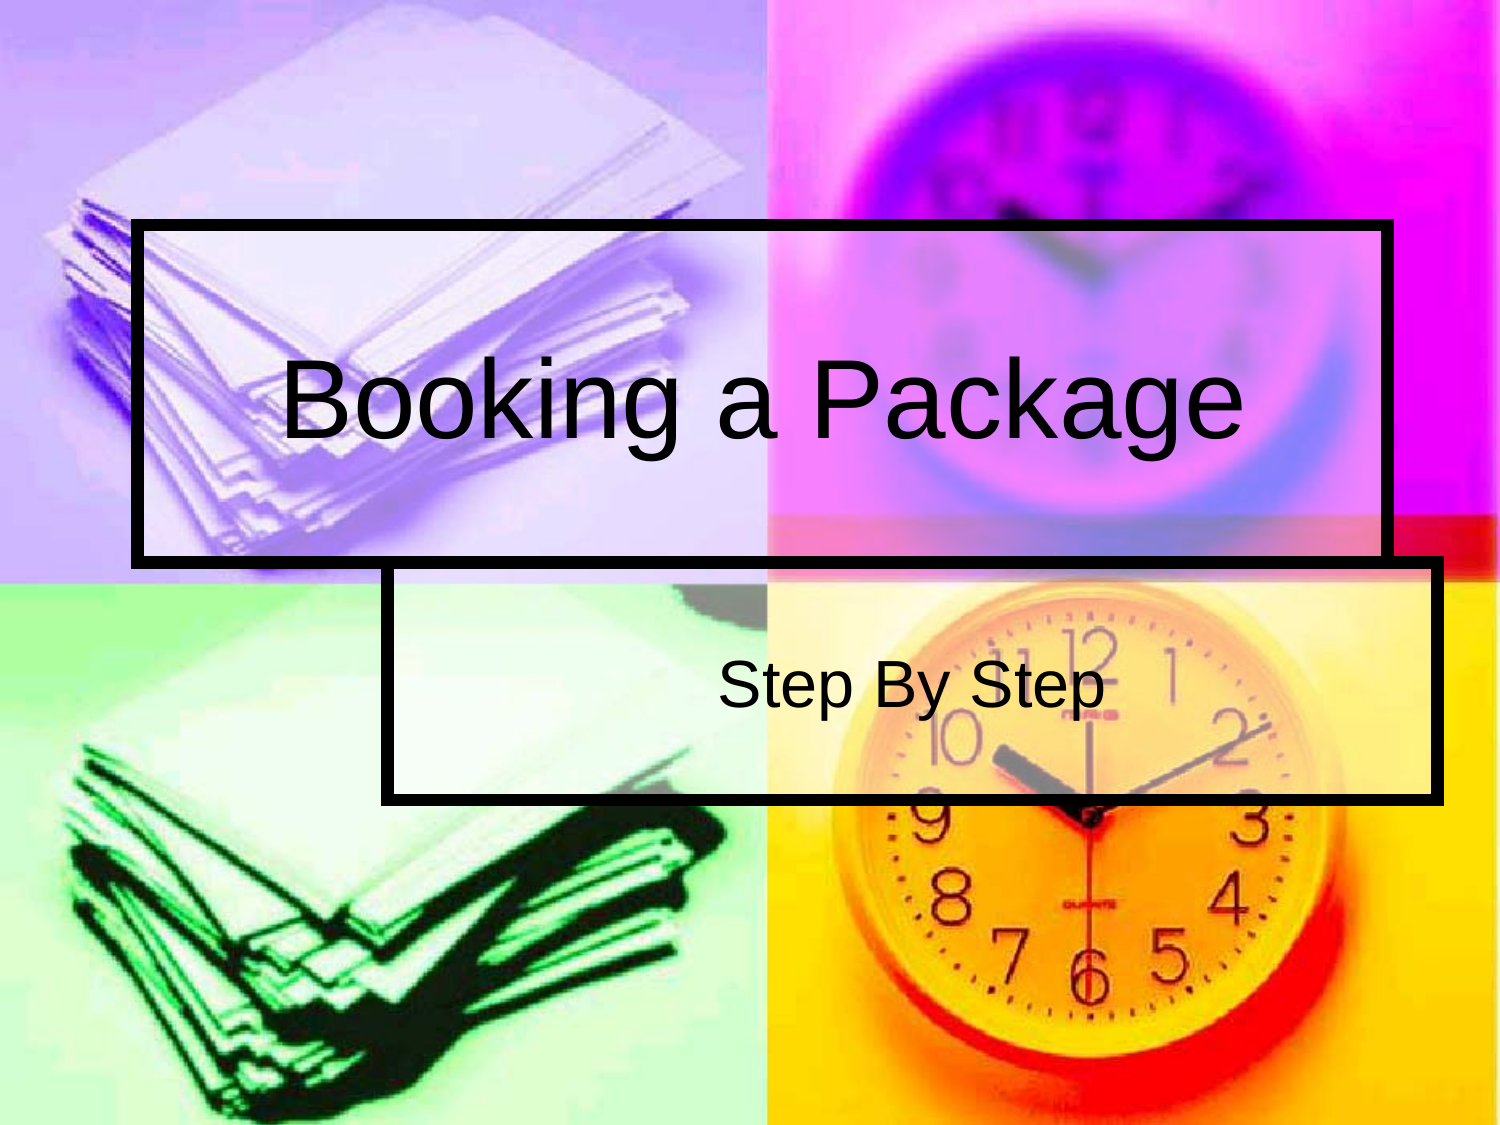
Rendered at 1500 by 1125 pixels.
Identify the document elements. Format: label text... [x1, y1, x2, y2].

title Booking a Package [131, 219, 1394, 569]
picture [0, 0, 1500, 1125]
subtitle Step By Step [381, 556, 1444, 806]
